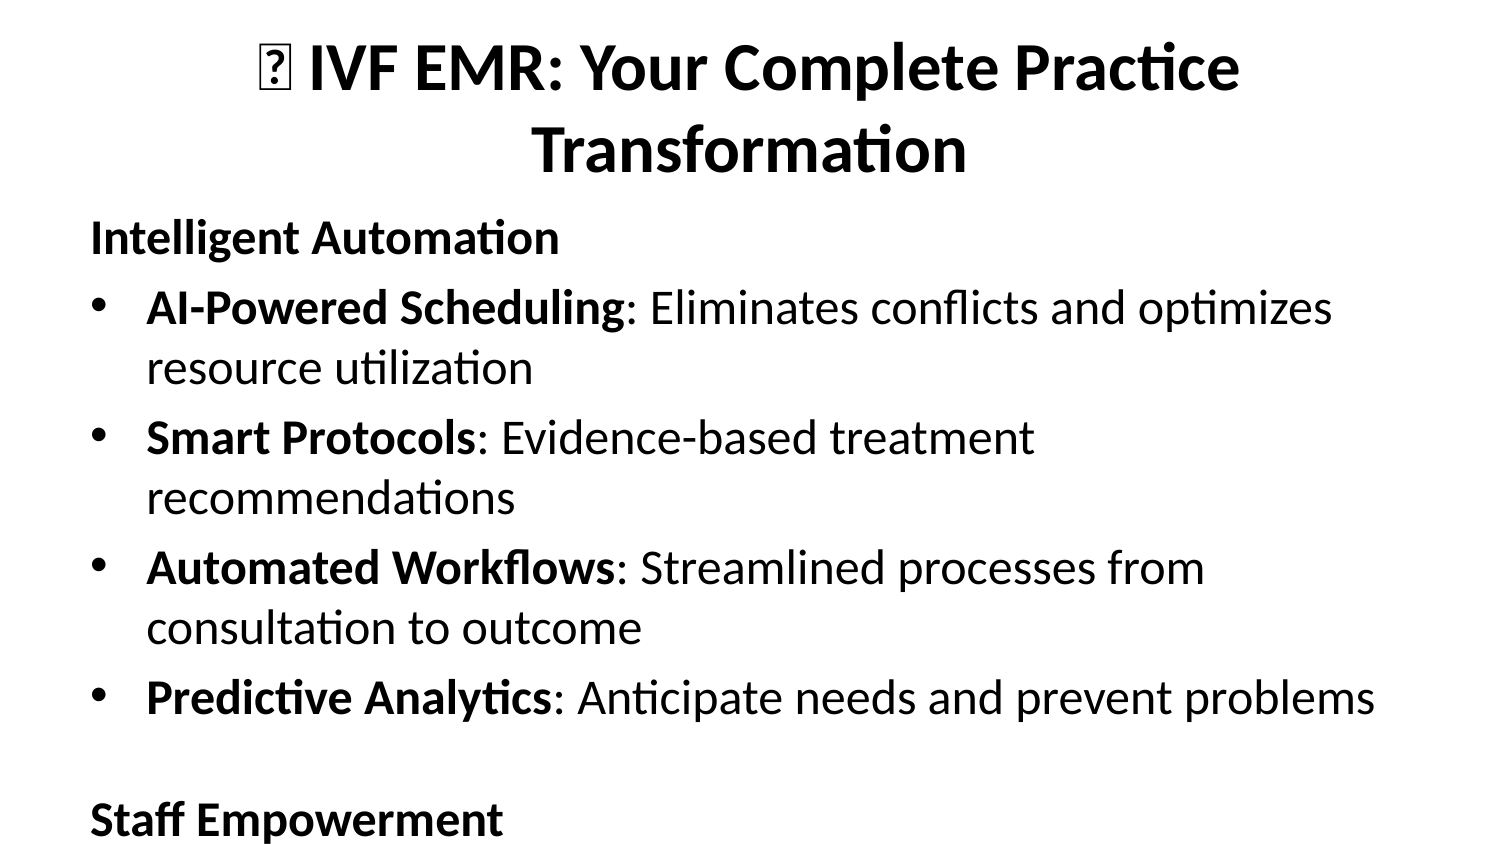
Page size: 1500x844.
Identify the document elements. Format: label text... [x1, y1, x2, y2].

title 🎯 IVF EMR: Your Complete Practice Transformation [75, 33, 1425, 175]
list Intelligent Automation AI-Powered Scheduling: Eliminates conflicts and optimizes resource utilization Smart Protocols: Evidence-based treatment recommendations Automated Workflows: Streamlined processes from consultation to outcome Predictive Analytics: Anticipate needs and prevent problems Staff Empowerment Wellness Monitoring: Prevent burnout with intelligent workload management Role-Based Access: Right information at the right time Training Integration: Built-in education and competency tracking Decision Support: Clinical guidance at point of care Patient Excellence Seamless Experience: Coordinated care across all touchpoints Transparent Communication: Real-time updates and education Personalized Treatment: Tailored protocols based on individual factors Outcome Optimization: Data-driven approach to success [75, 196, 1425, 754]
